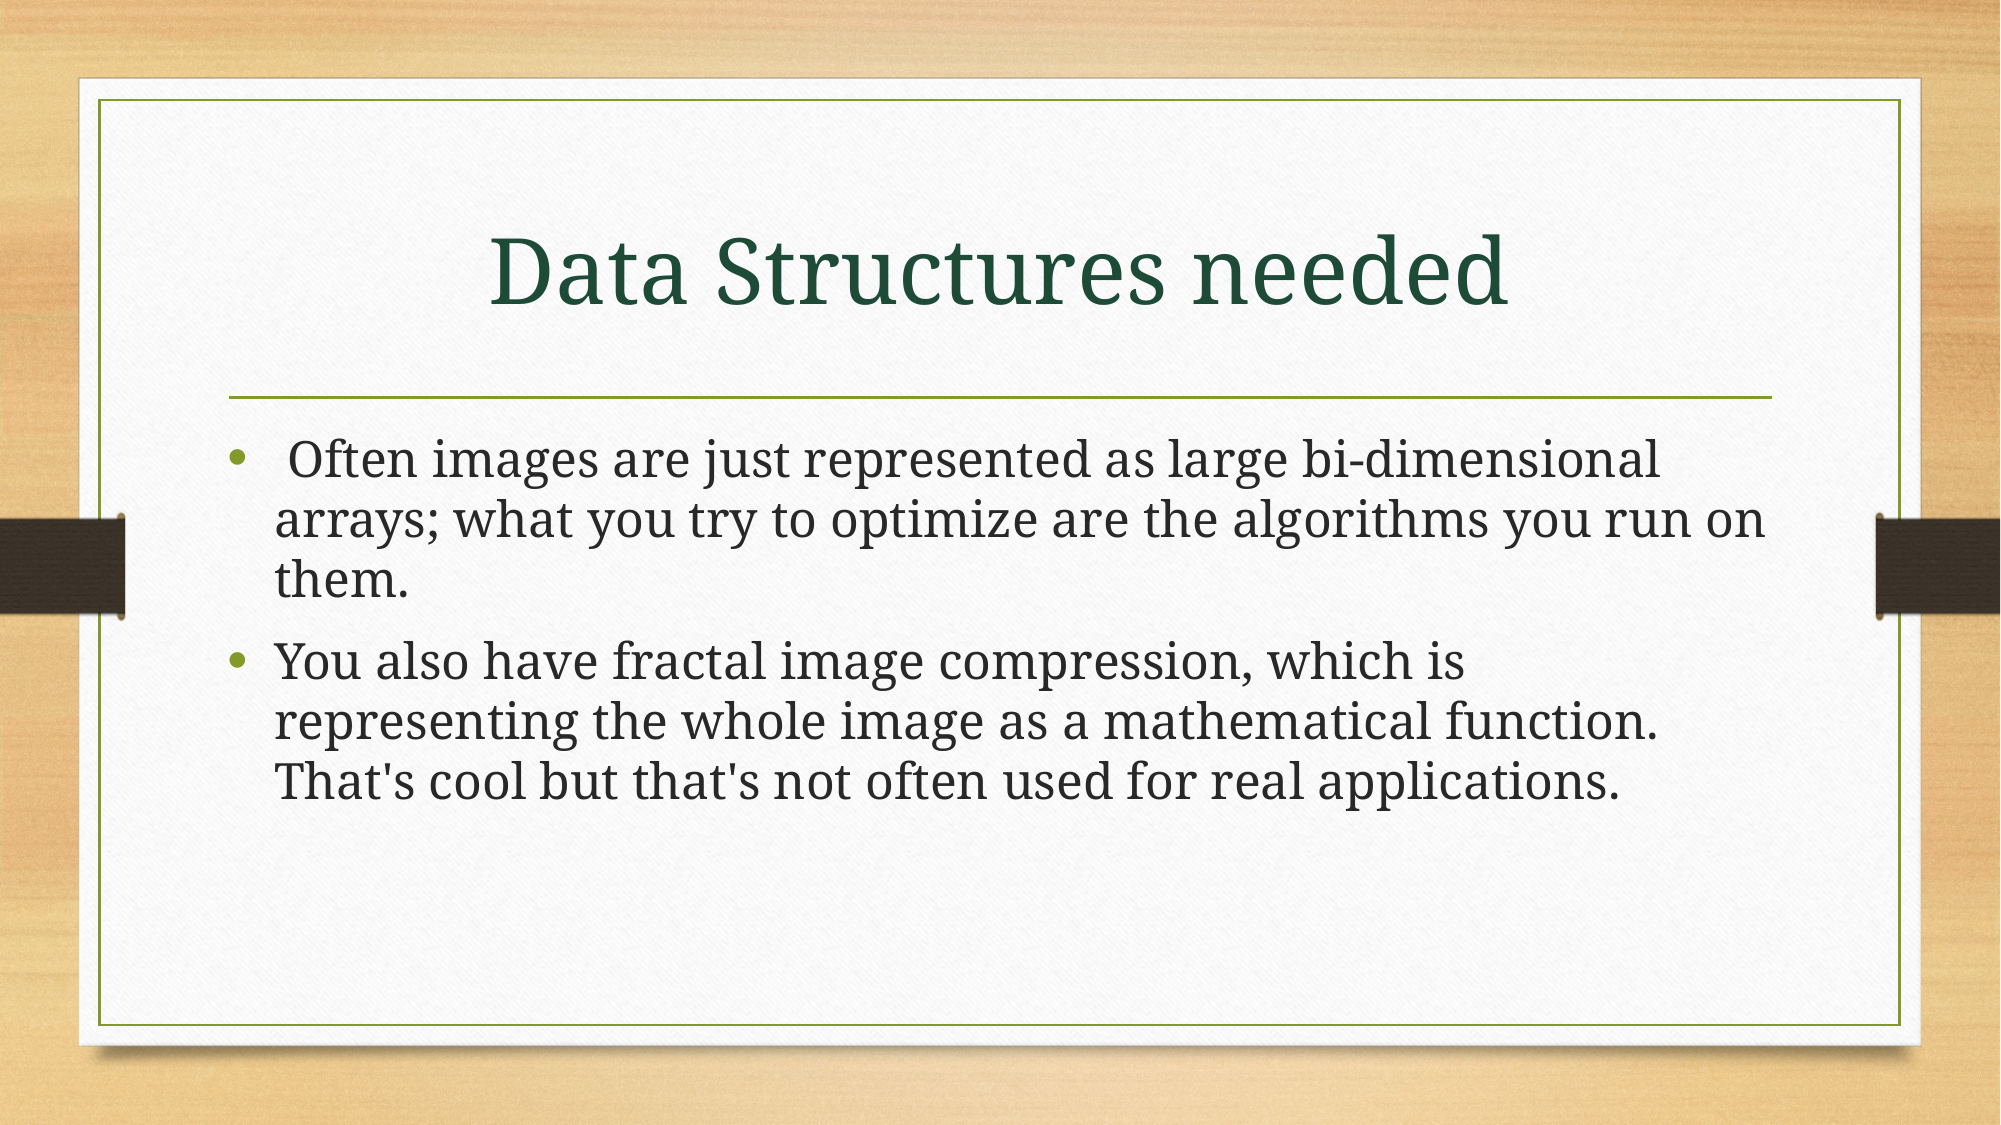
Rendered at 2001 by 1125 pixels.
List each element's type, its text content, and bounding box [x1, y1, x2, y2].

list Often images are just represented as large bi-dimensional arrays; what you try to optimize are the algorithms you run on them. You also have fractal image compression, which is representing the whole image as a mathematical function. That's cool but that's not often used for real applications. [212, 419, 1788, 964]
title Data Structures needed [212, 161, 1788, 375]
picture [0, 0, 2001, 1125]
